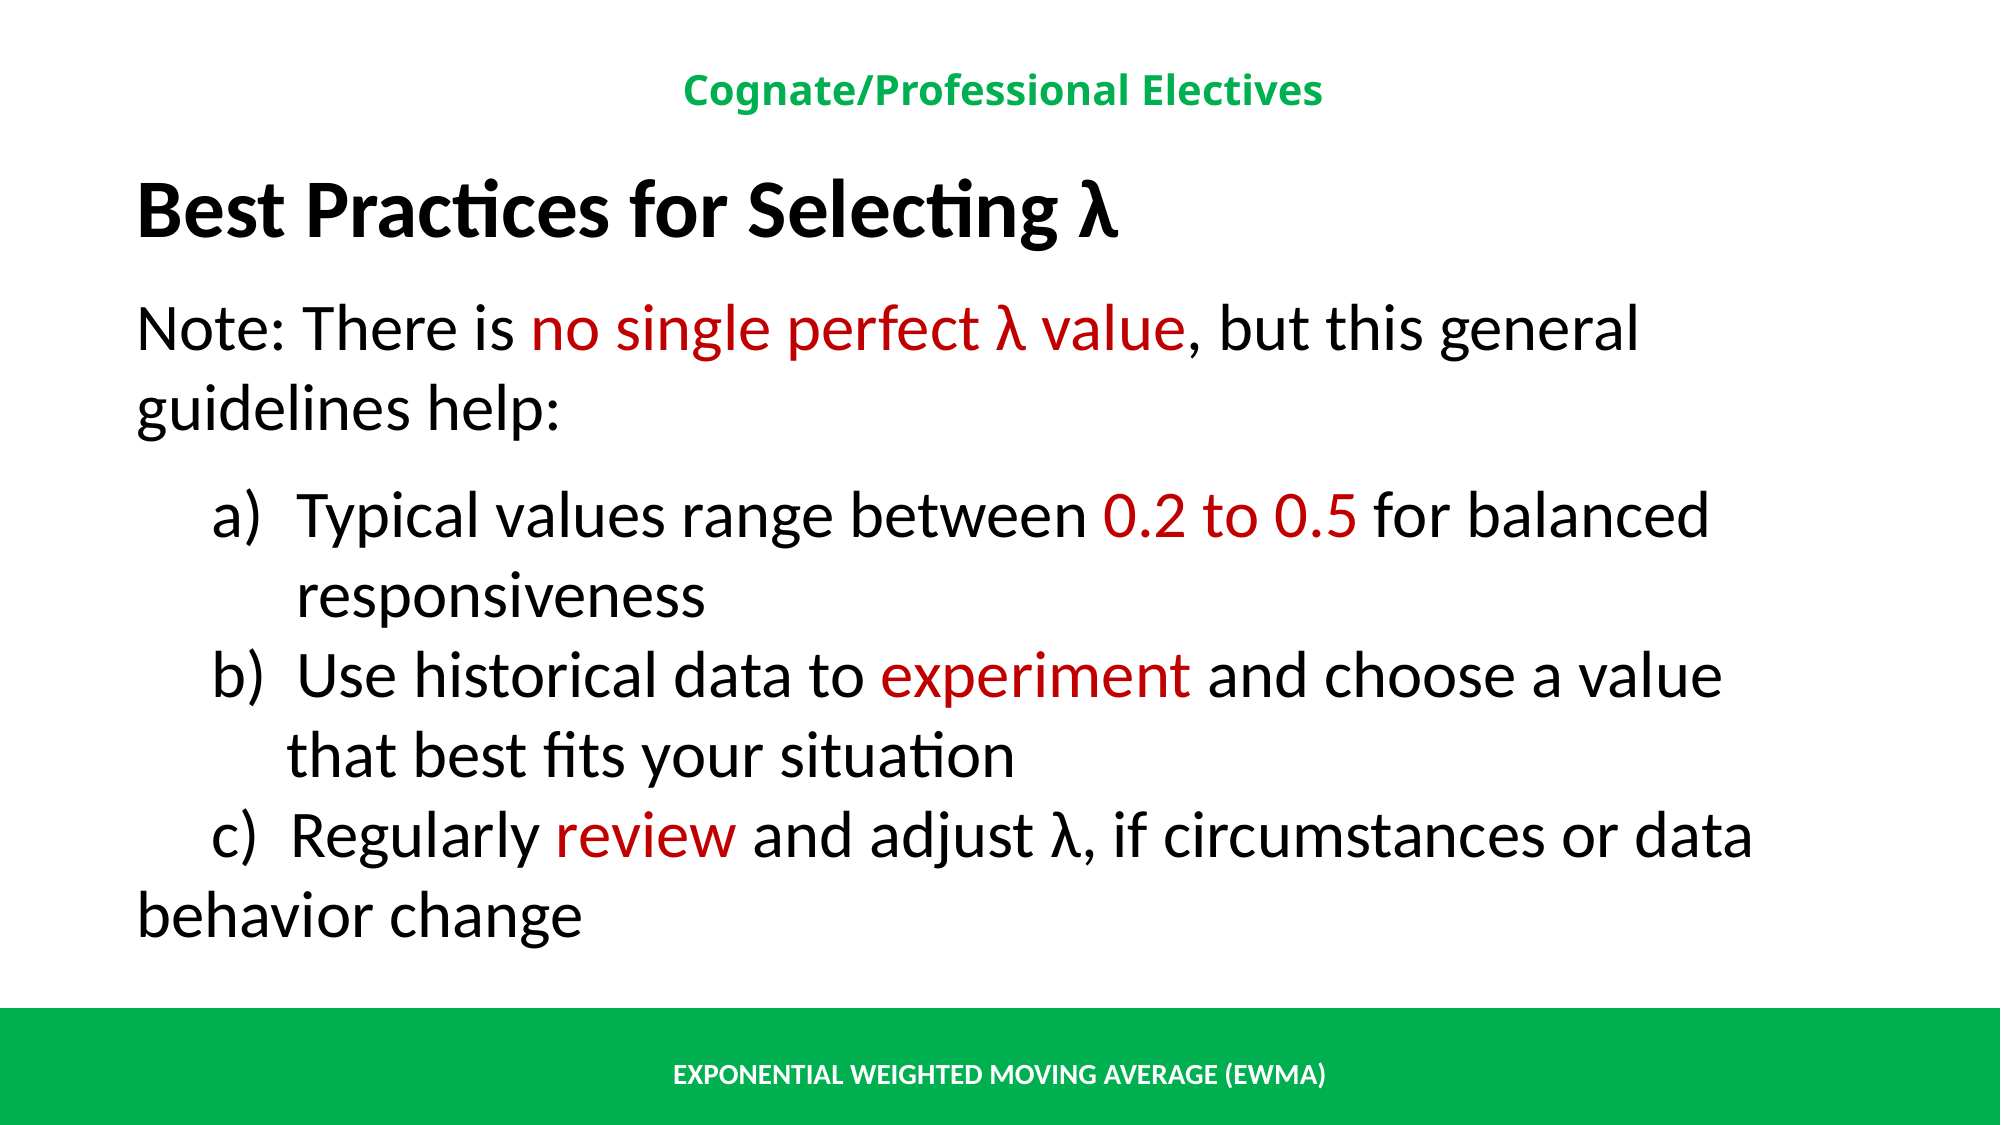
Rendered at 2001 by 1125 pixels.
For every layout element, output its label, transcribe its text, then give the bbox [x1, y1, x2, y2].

text_box Best Practices for Selecting λ Note: There is no single perfect λ value, but this general guidelines help: Typical values range between 0.2 to 0.5 for balanced responsiveness Use historical data to experiment and choose a value that best fits your situation c) Regularly review and adjust λ, if circumstances or data behavior change [121, 146, 1854, 959]
